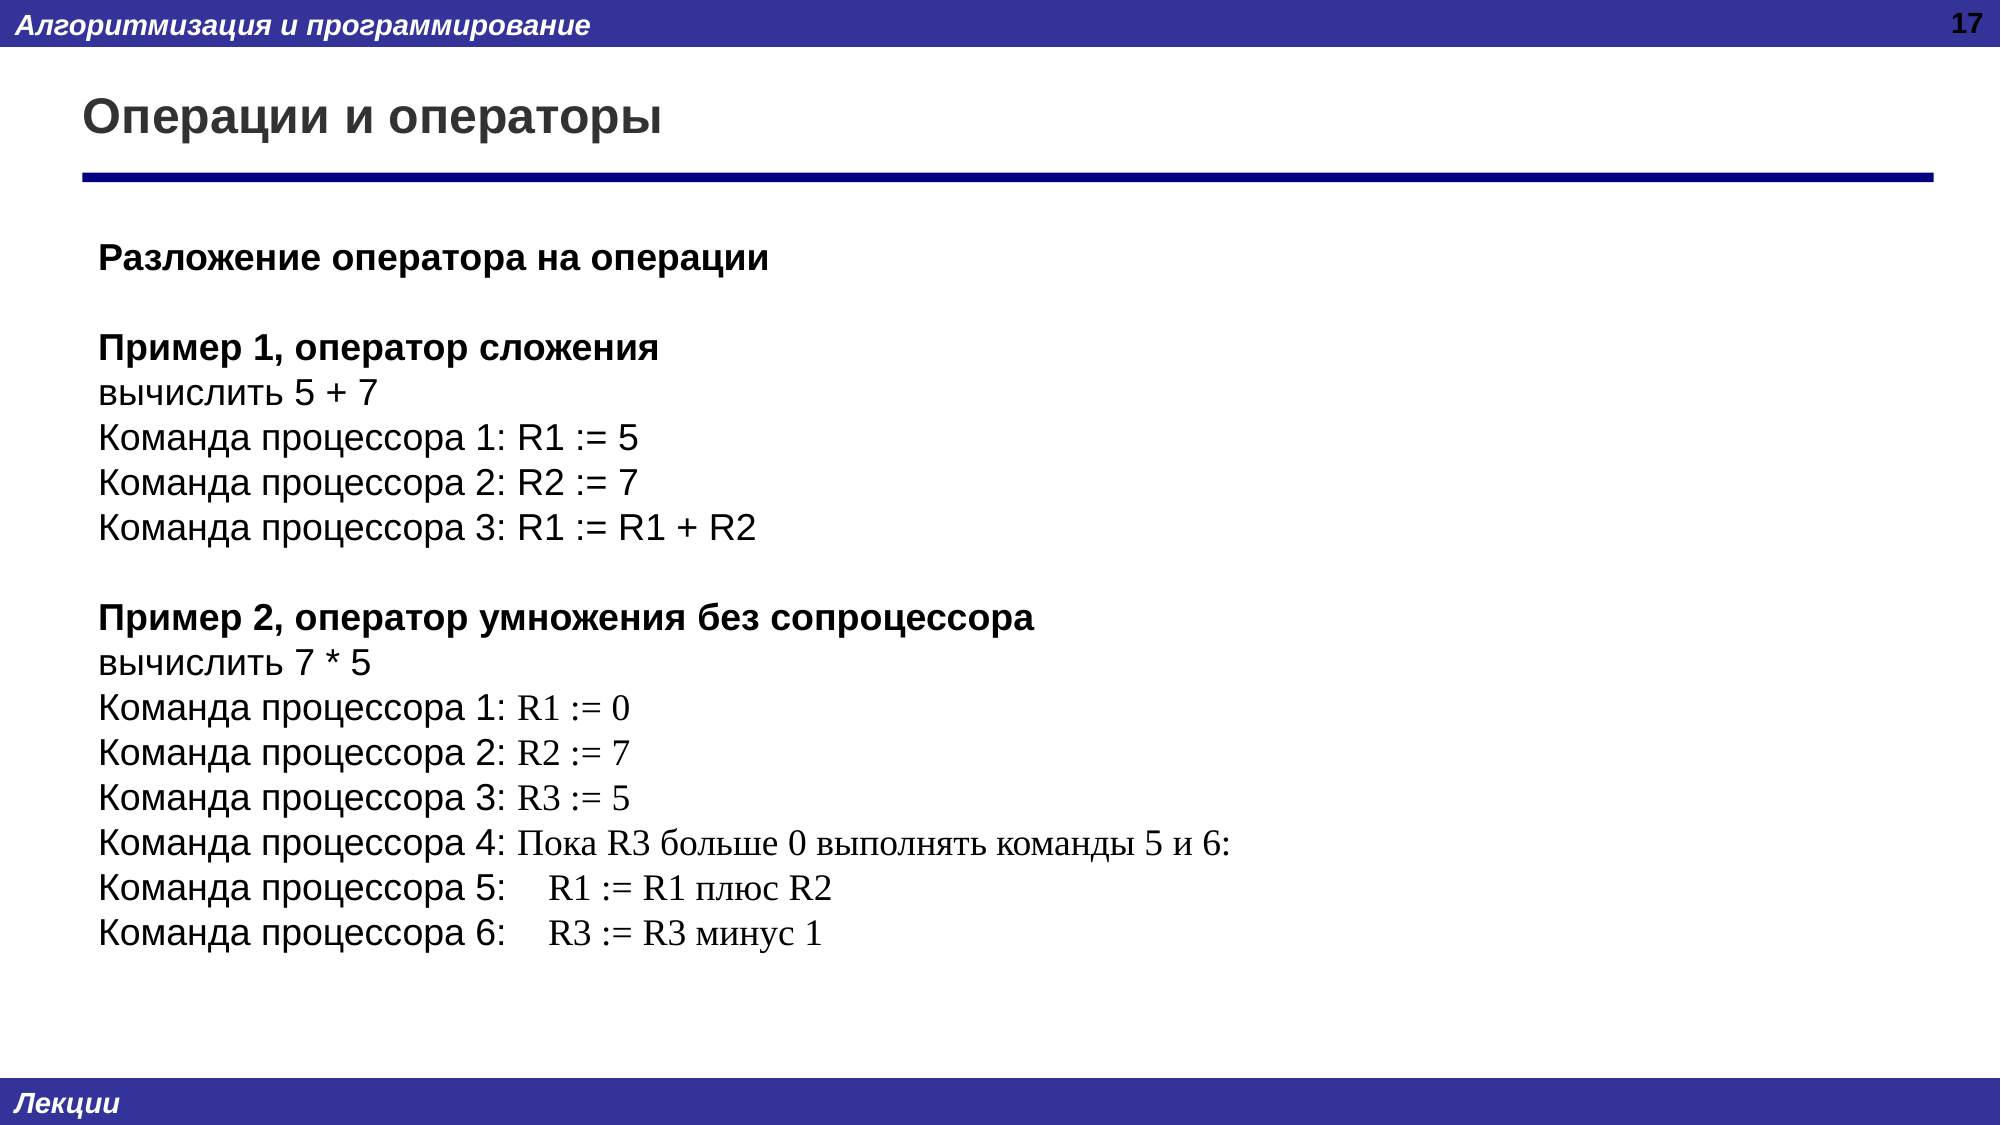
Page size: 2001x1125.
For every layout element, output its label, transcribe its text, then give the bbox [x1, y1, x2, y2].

title Операции и операторы [67, 49, 1900, 178]
text_box Разложение оператора на операции Пример 1, оператор сложения вычислить 5 + 7 Команда процессора 1: R1 := 5 Команда процессора 2: R2 := 7 Команда процессора 3: R1 := R1 + R2 Пример 2, оператор умножения без сопроцессора вычислить 7 * 5 Команда процессора 1: R1 := 0 Команда процессора 2: R2 := 7 Команда процессора 3: R3 := 5 Команда процессора 4: Пока R3 больше 0 выполнять команды 5 и 6: Команда процессора 5: R1 := R1 плюс R2 Команда процессора 6: R3 := R3 минус 1 [83, 225, 1930, 1006]
slide_number 17 [1531, 0, 1999, 75]
